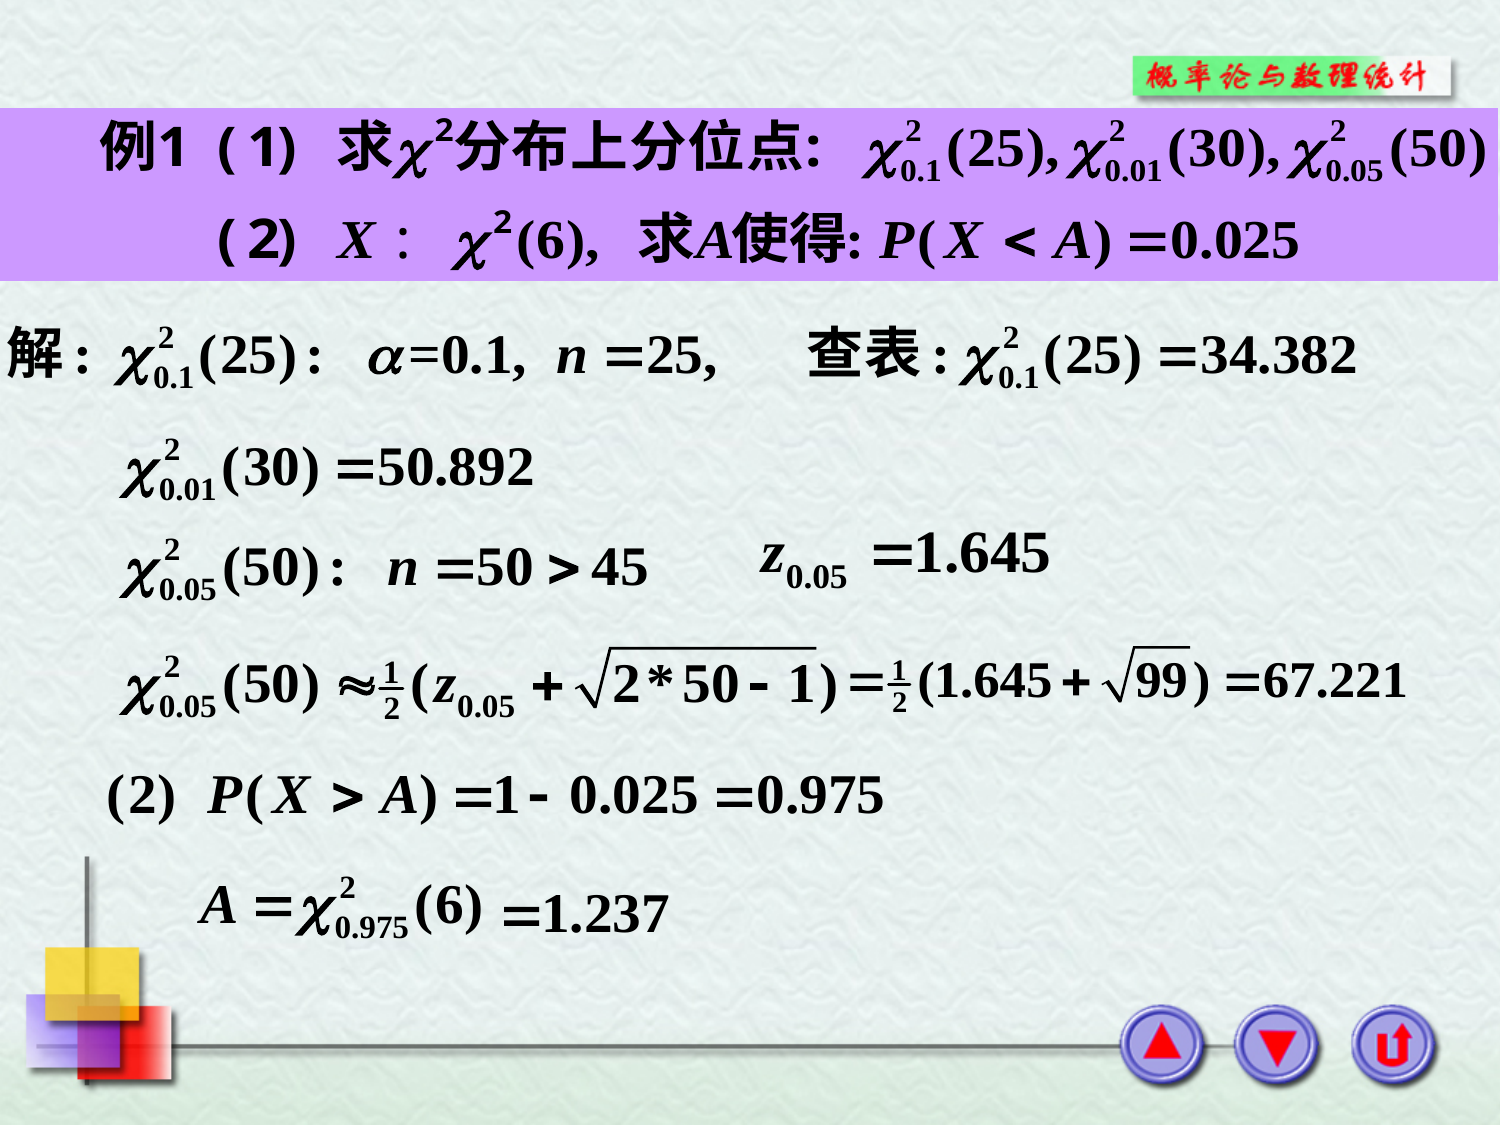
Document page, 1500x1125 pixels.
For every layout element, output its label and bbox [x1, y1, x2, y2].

text_box [837, 637, 1415, 724]
text_box [0, 107, 1499, 282]
text_box [0, 312, 727, 402]
text_box [187, 862, 494, 952]
text_box [749, 512, 1063, 603]
text_box [99, 762, 894, 838]
text_box [490, 881, 682, 947]
text_box [112, 524, 658, 614]
text_box [112, 637, 850, 731]
text_box [112, 424, 543, 514]
text_box [799, 312, 1369, 402]
picture [0, 0, 1500, 1125]
